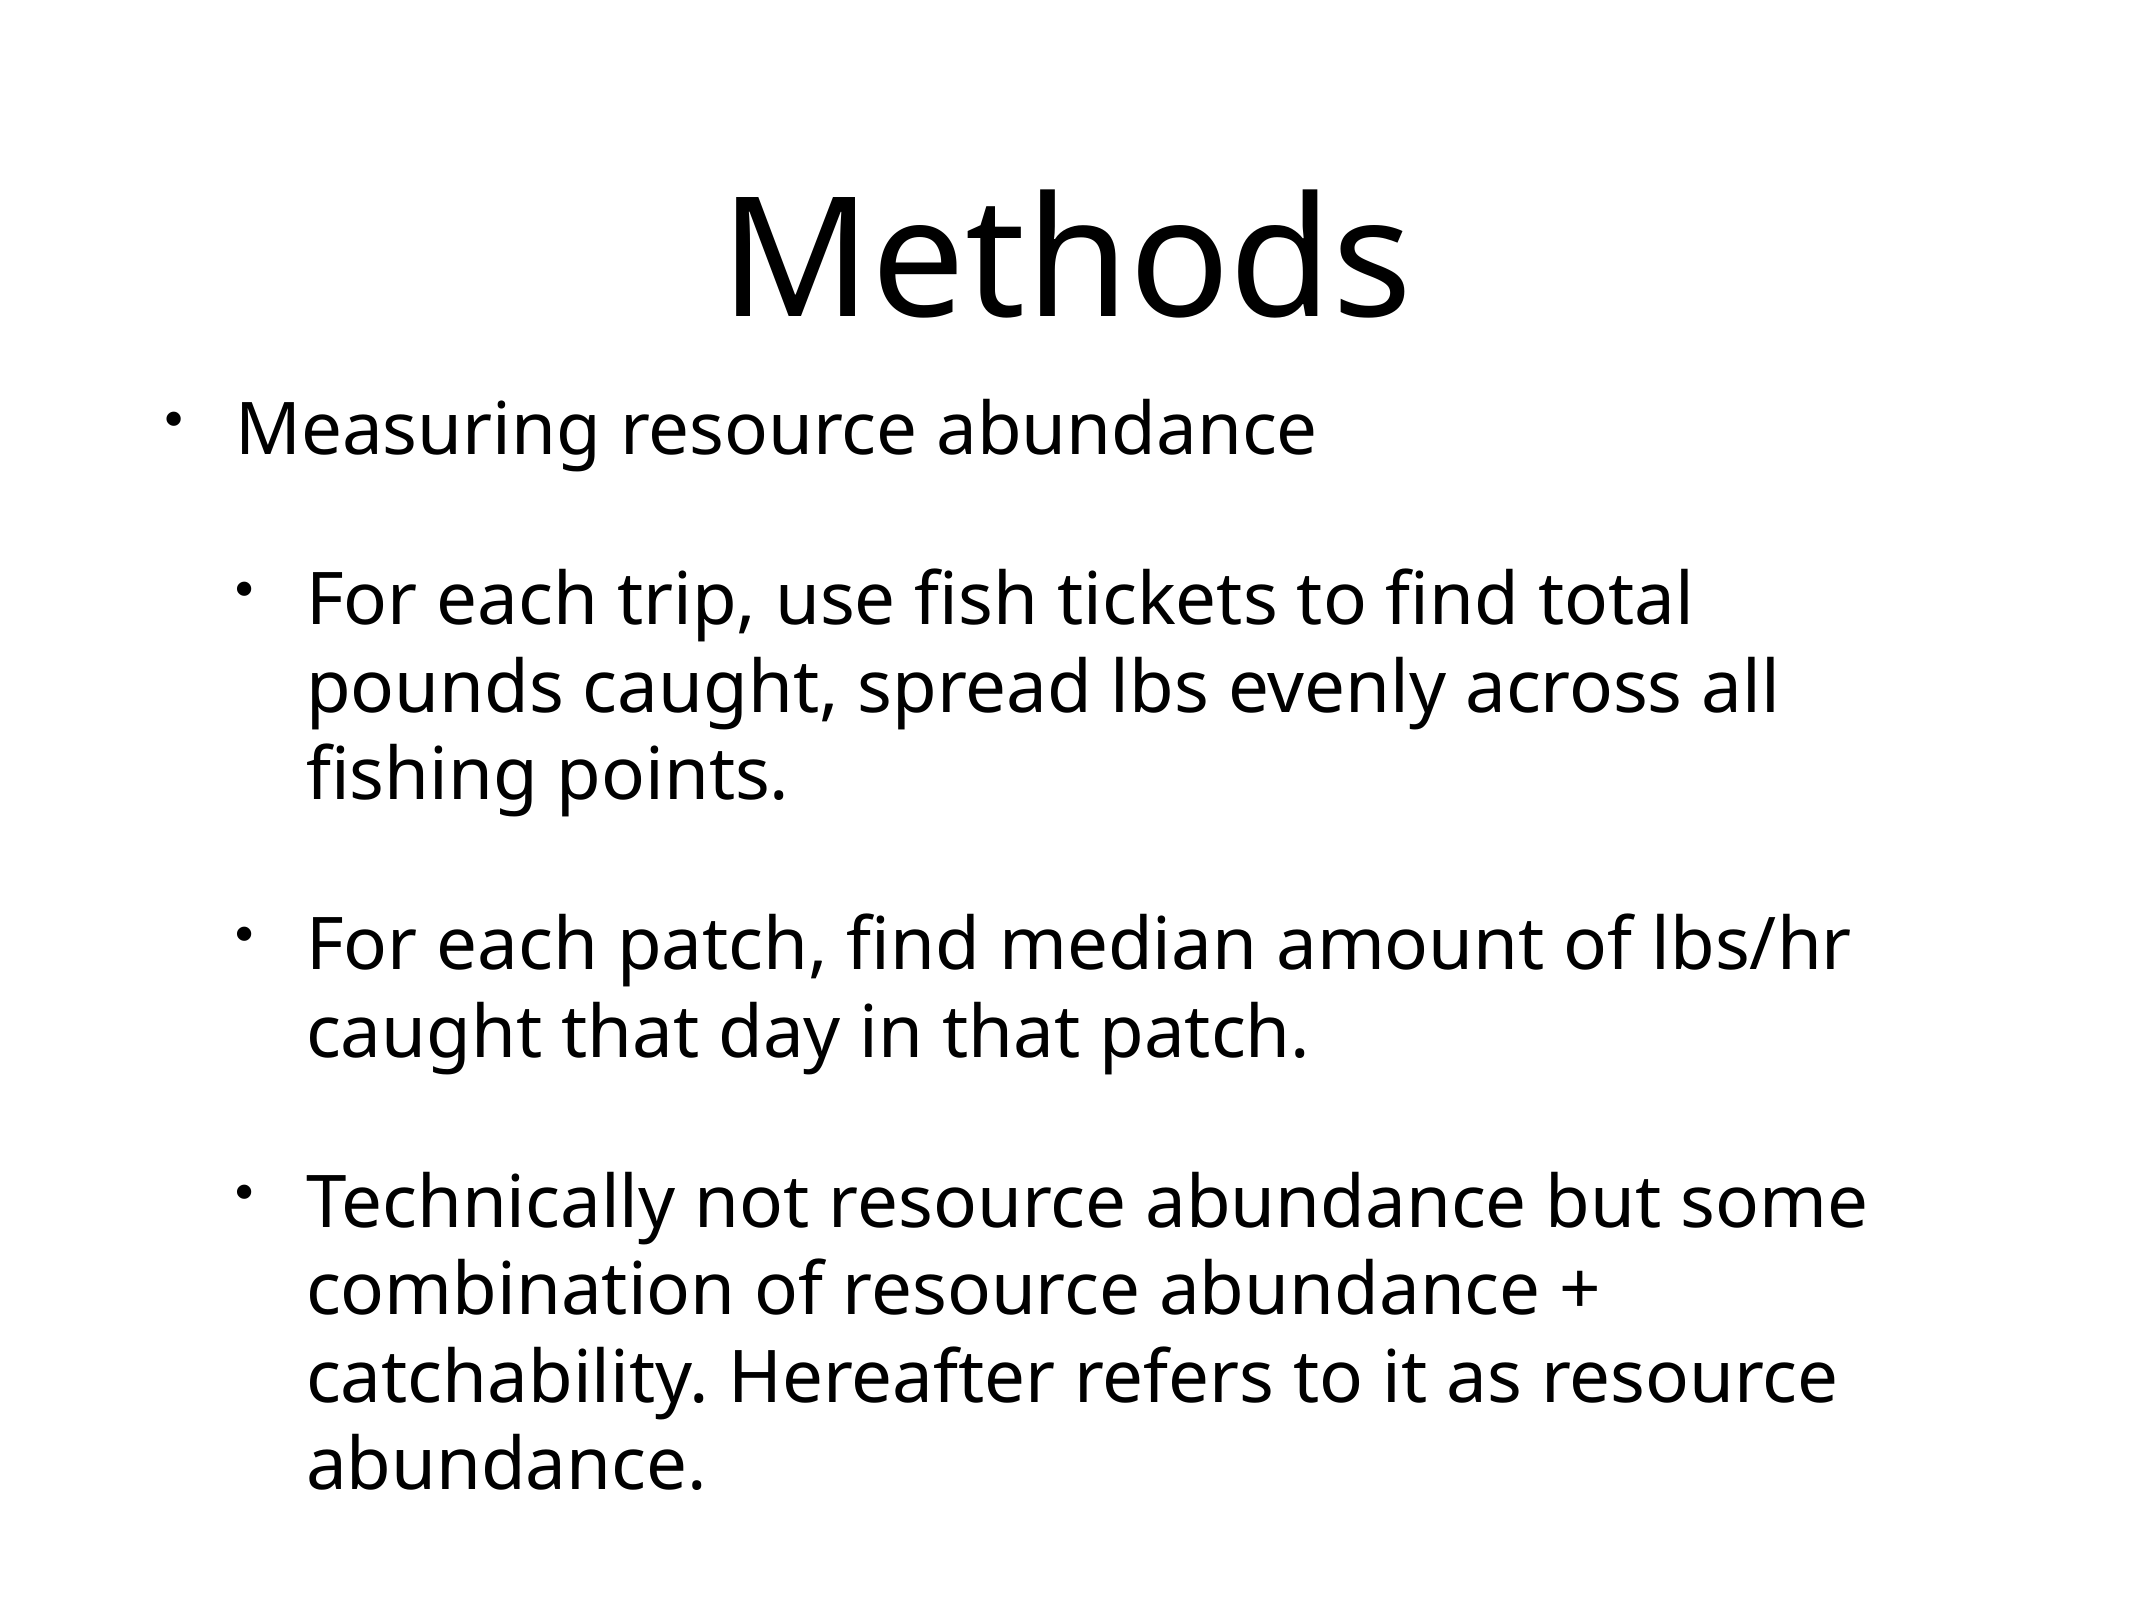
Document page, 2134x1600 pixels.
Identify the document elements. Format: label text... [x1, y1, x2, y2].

list Measuring resource abundance For each trip, use fish tickets to find total pounds caught, spread lbs evenly across all fishing points. For each patch, find median amount of lbs/hr caught that day in that patch. Technically not resource abundance but some combination of resource abundance + catchability. Hereafter refers to it as resource abundance. [155, 426, 1978, 1459]
title Methods [155, 72, 1978, 426]
